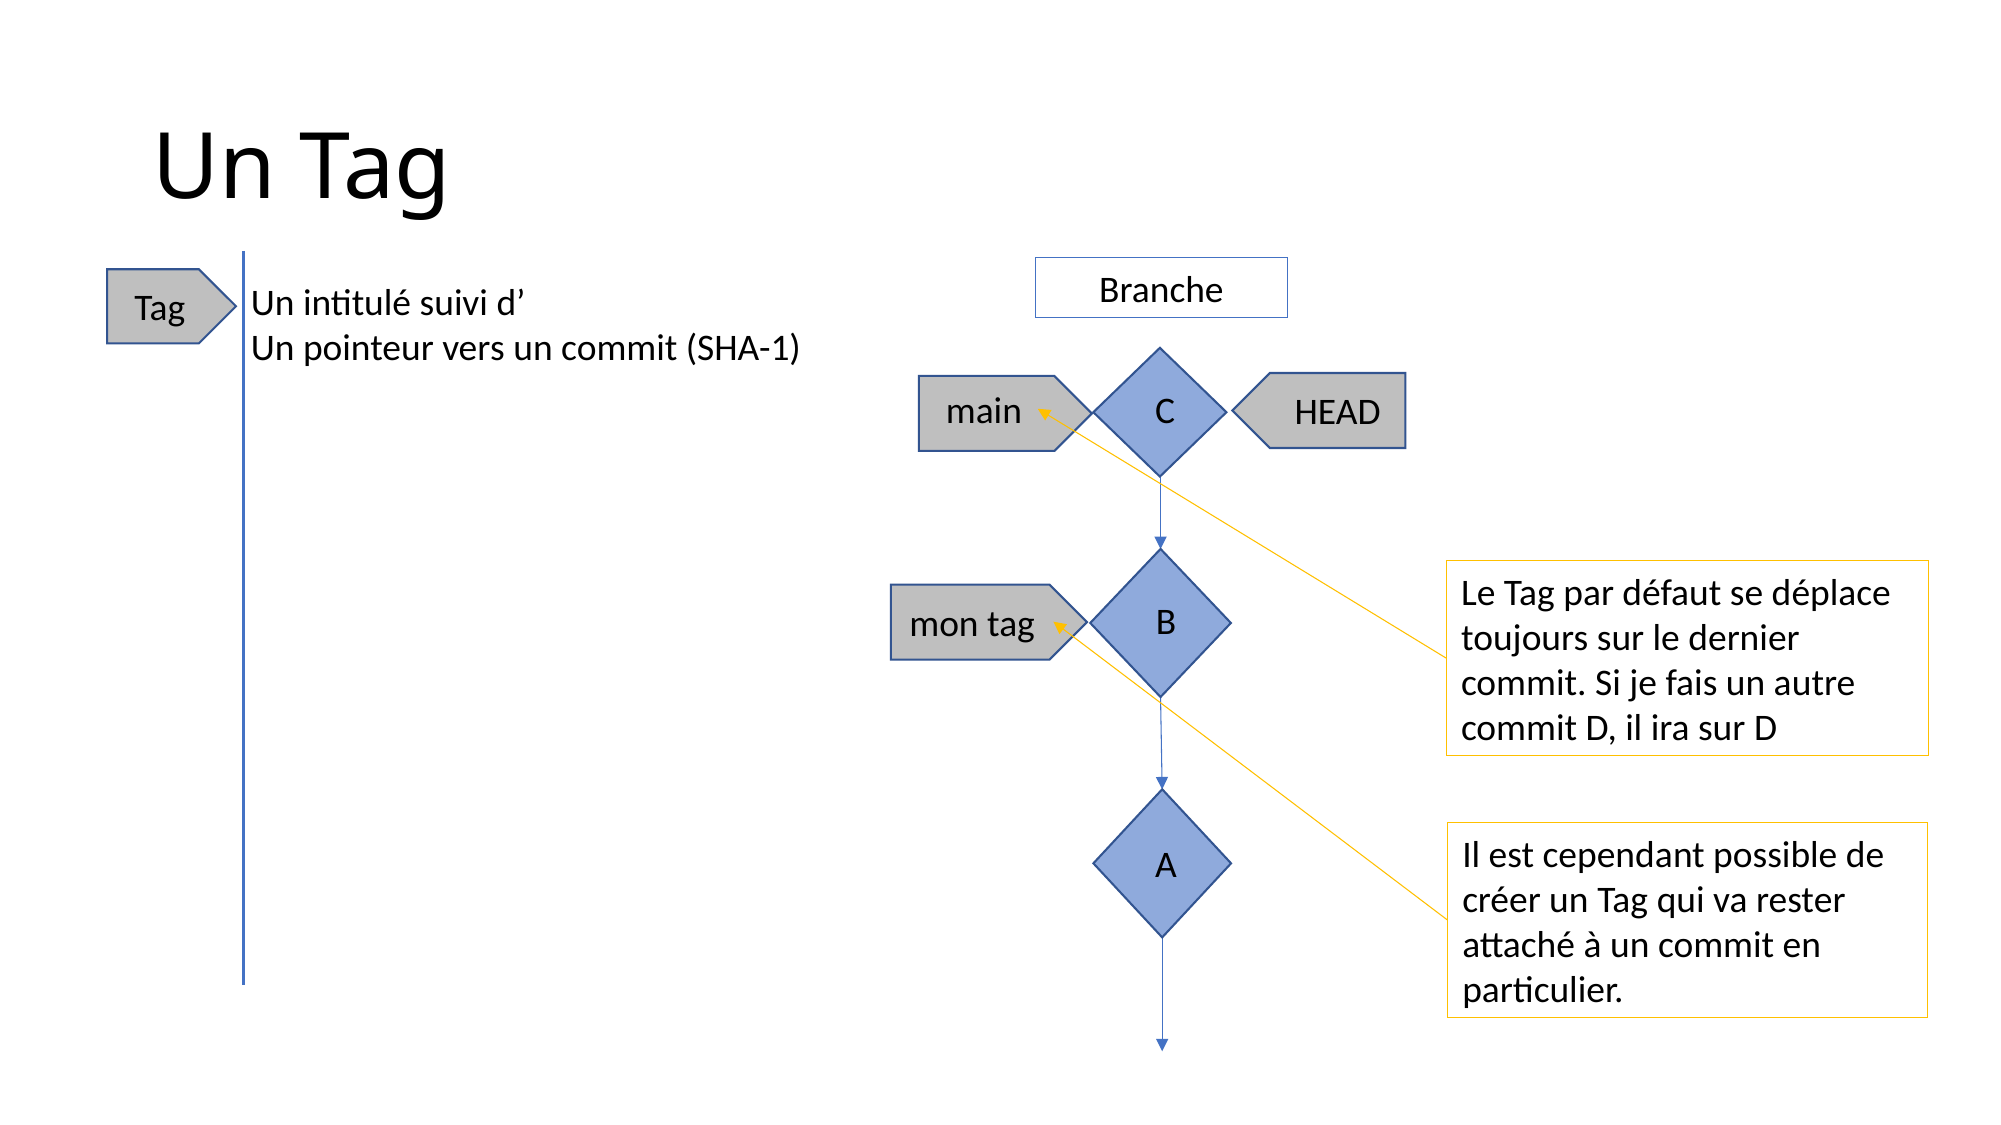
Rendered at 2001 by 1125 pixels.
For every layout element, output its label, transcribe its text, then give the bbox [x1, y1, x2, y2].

text_box C [1140, 378, 1191, 409]
text_box [106, 268, 208, 345]
text_box [889, 583, 1037, 661]
text_box Tag [119, 275, 243, 336]
text_box main [931, 378, 1038, 439]
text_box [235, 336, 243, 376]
text_box Un intitulé suivi d’ Un pointeur vers un commit (SHA-1) [244, 270, 822, 376]
title Un Tag [137, 59, 1863, 278]
text_box [1232, 371, 1407, 409]
text_box [917, 374, 1089, 452]
text_box Le Tag par défaut se déplace toujours sur le dernier commit. Si je fais un autre commit D, il ira sur D [1447, 560, 1929, 756]
text_box Il est cependant possible de créer un Tag qui va rester attaché à un commit en particulier. [1447, 822, 1928, 1018]
text_box Tag [244, 275, 249, 336]
text_box mon tag [894, 591, 1037, 652]
text_box [1095, 346, 1225, 409]
text_box HEAD [1279, 379, 1428, 409]
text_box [1053, 622, 1448, 923]
text_box Branche [1035, 257, 1288, 318]
text_box [1147, 923, 1177, 939]
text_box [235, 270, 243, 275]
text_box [1037, 409, 1447, 661]
